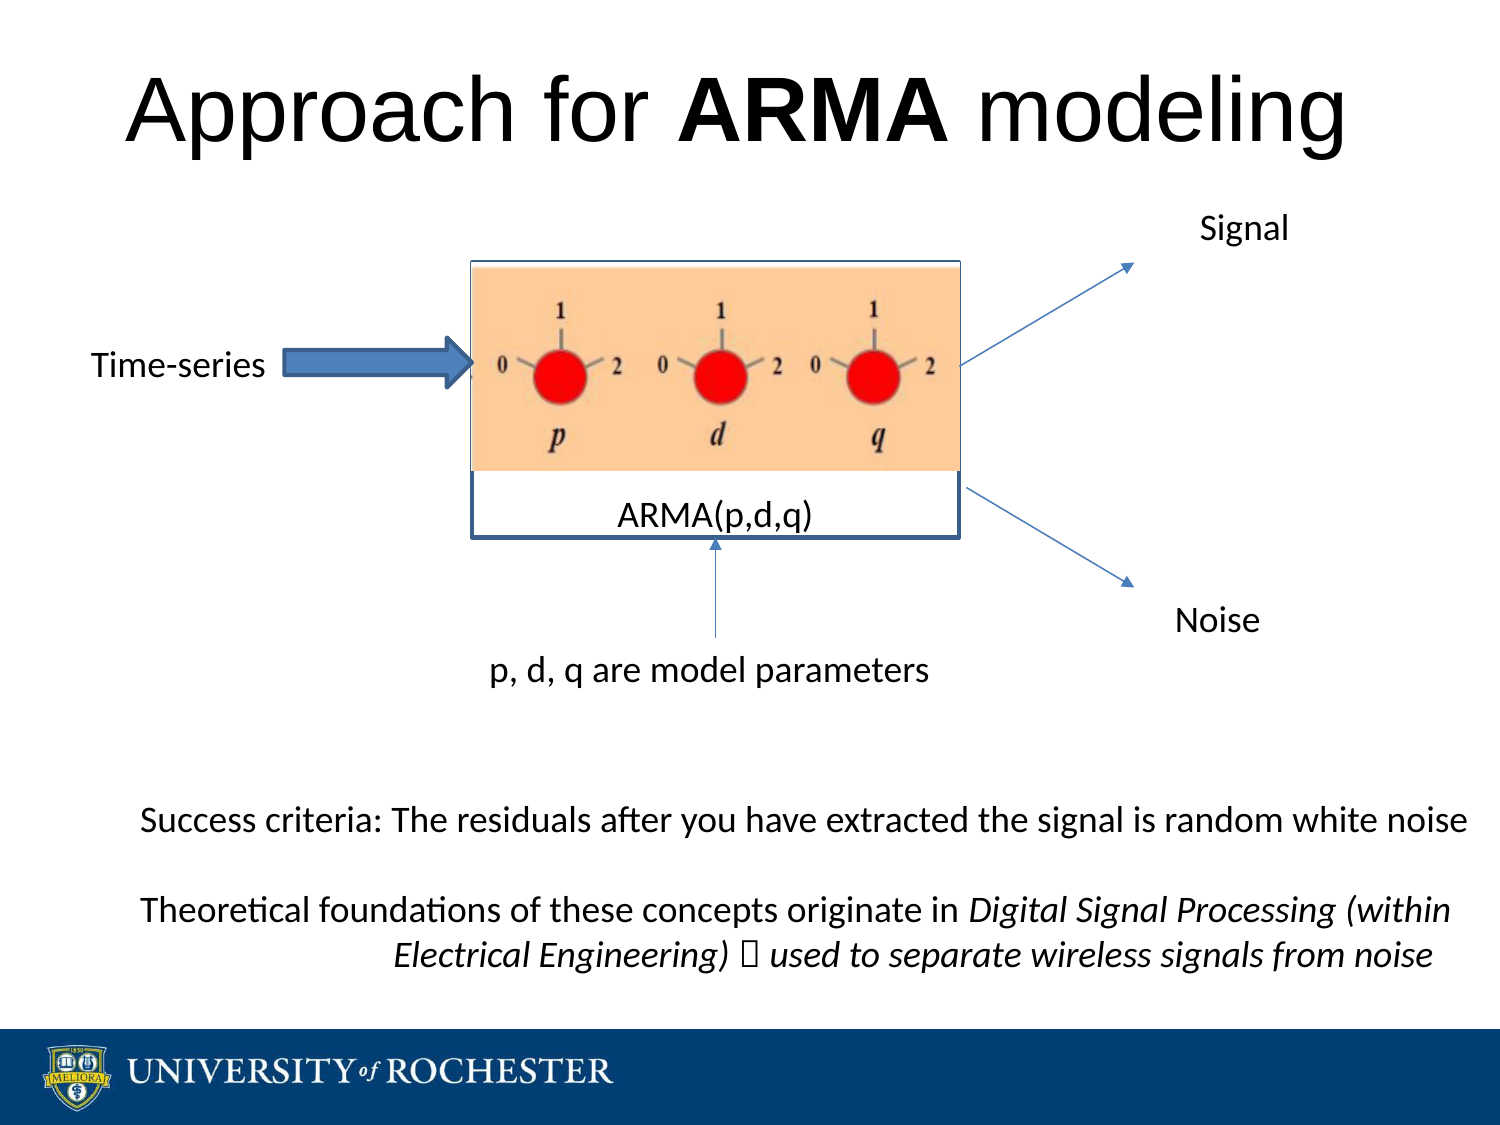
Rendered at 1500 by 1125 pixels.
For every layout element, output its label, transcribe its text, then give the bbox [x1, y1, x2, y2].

text_box Noise [1159, 587, 1276, 648]
text_box Time-series [76, 332, 282, 392]
text_box Signal [1185, 195, 1305, 255]
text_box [966, 487, 1135, 588]
picture [471, 262, 960, 471]
text_box Success criteria: The residuals after you have extracted the signal is random white noise Theoretical foundations of these concepts originate in Digital Signal Processing (within Electrical Engineering)  used to separate wireless signals from noise [125, 787, 1500, 983]
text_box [959, 262, 1135, 367]
text_box [282, 335, 466, 390]
text_box p, d, q are model parameters [474, 637, 946, 743]
picture [0, 1029, 1500, 1125]
text_box ARMA(p,d,q) [470, 477, 961, 540]
title Approach for ARMA modeling [125, 50, 1365, 165]
